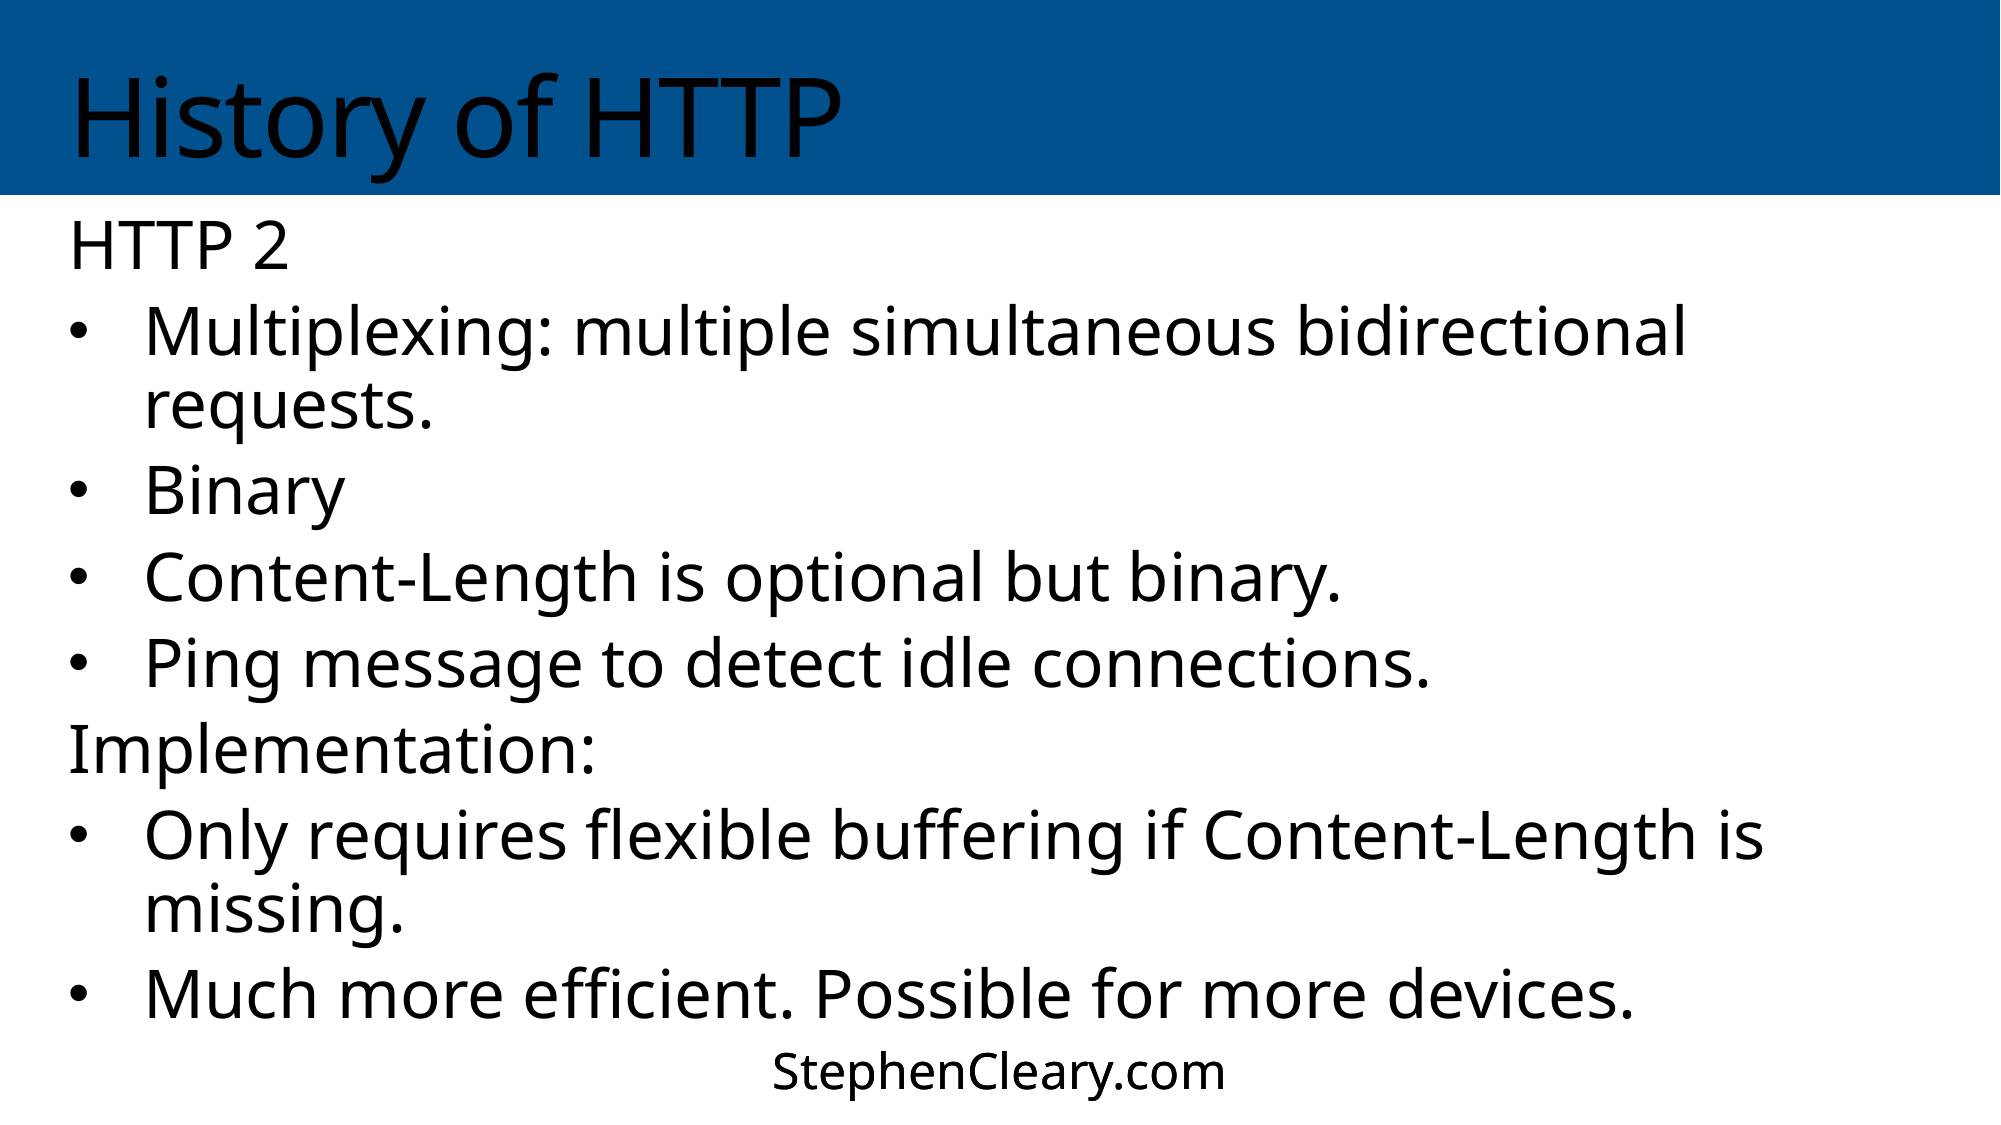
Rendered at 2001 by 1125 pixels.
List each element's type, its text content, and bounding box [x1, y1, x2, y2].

title History of HTTP [44, 47, 1957, 196]
list HTTP 2 Multiplexing: multiple simultaneous bidirectional requests. Binary Content-Length is optional but binary. Ping message to detect idle connections. Implementation: Only requires flexible buffering if Content-Length is missing. Much more efficient. Possible for more devices. [44, 196, 1956, 929]
